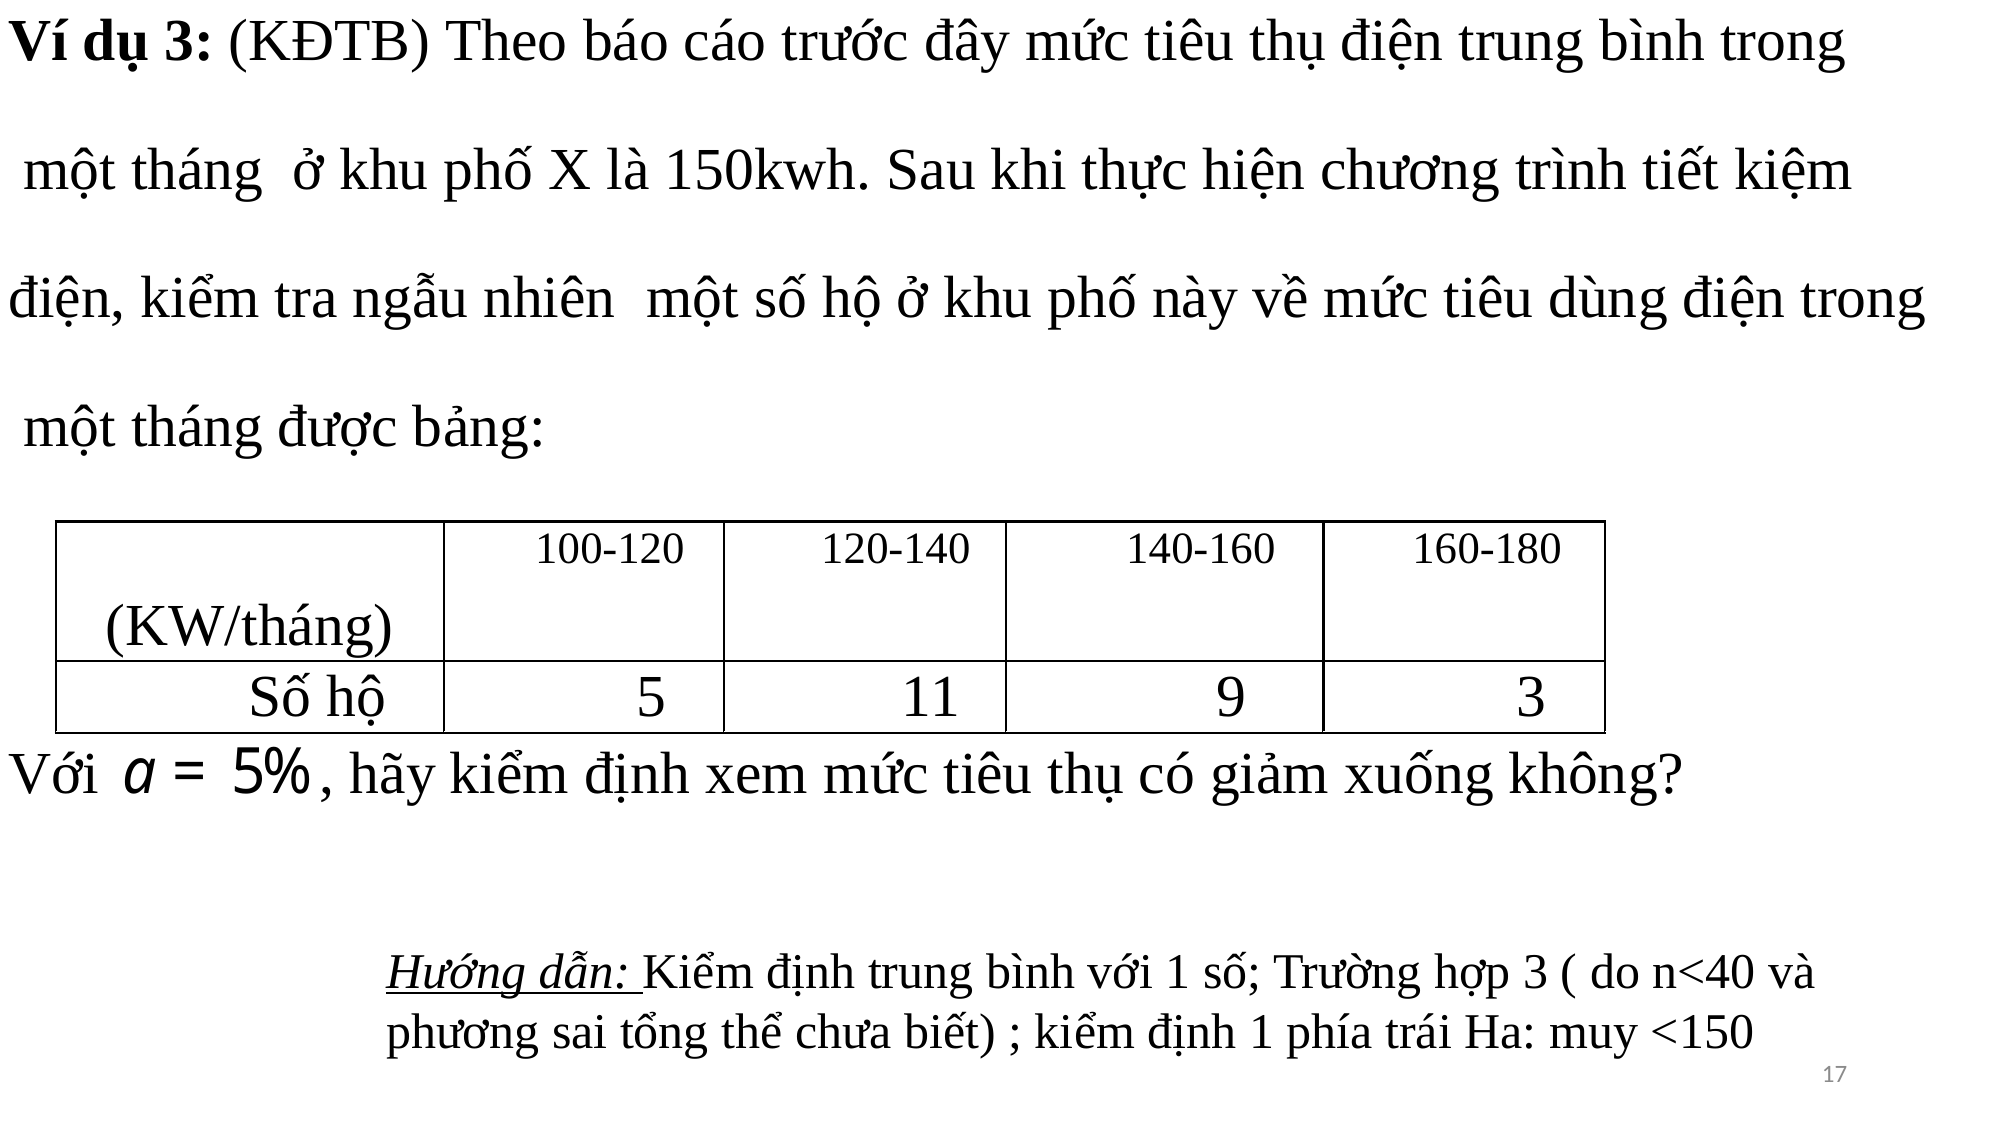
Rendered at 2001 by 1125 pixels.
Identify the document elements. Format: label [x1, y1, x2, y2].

text_box [0, 5, 2000, 1125]
